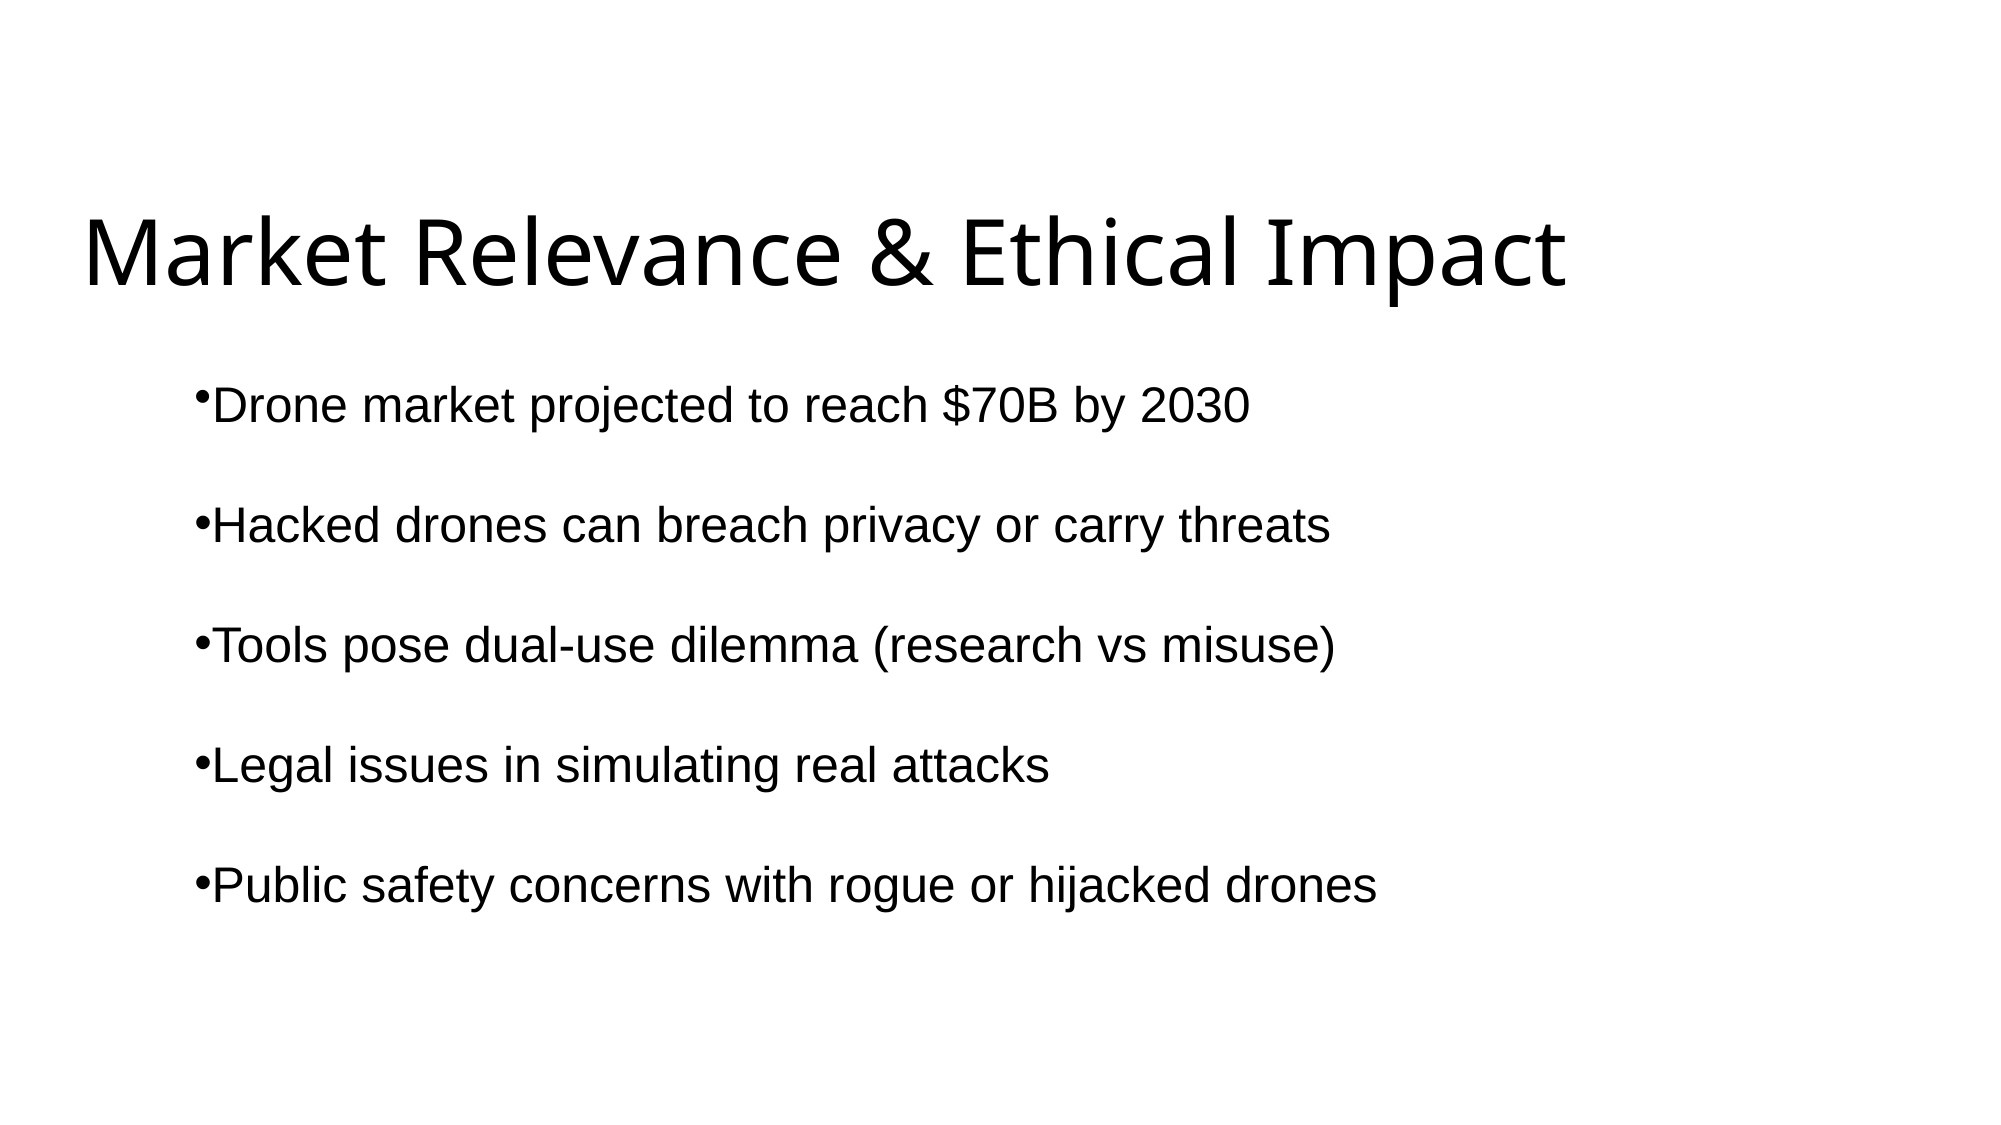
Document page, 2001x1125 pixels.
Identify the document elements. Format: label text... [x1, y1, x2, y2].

list Drone market projected to reach $70B by 2030 Hacked drones can breach privacy or carry threats Tools pose dual-use dilemma (research vs misuse) Legal issues in simulating real attacks Public safety concerns with rogue or hijacked drones [179, 316, 1863, 969]
title Market Relevance & Ethical Impact [66, 202, 1792, 420]
